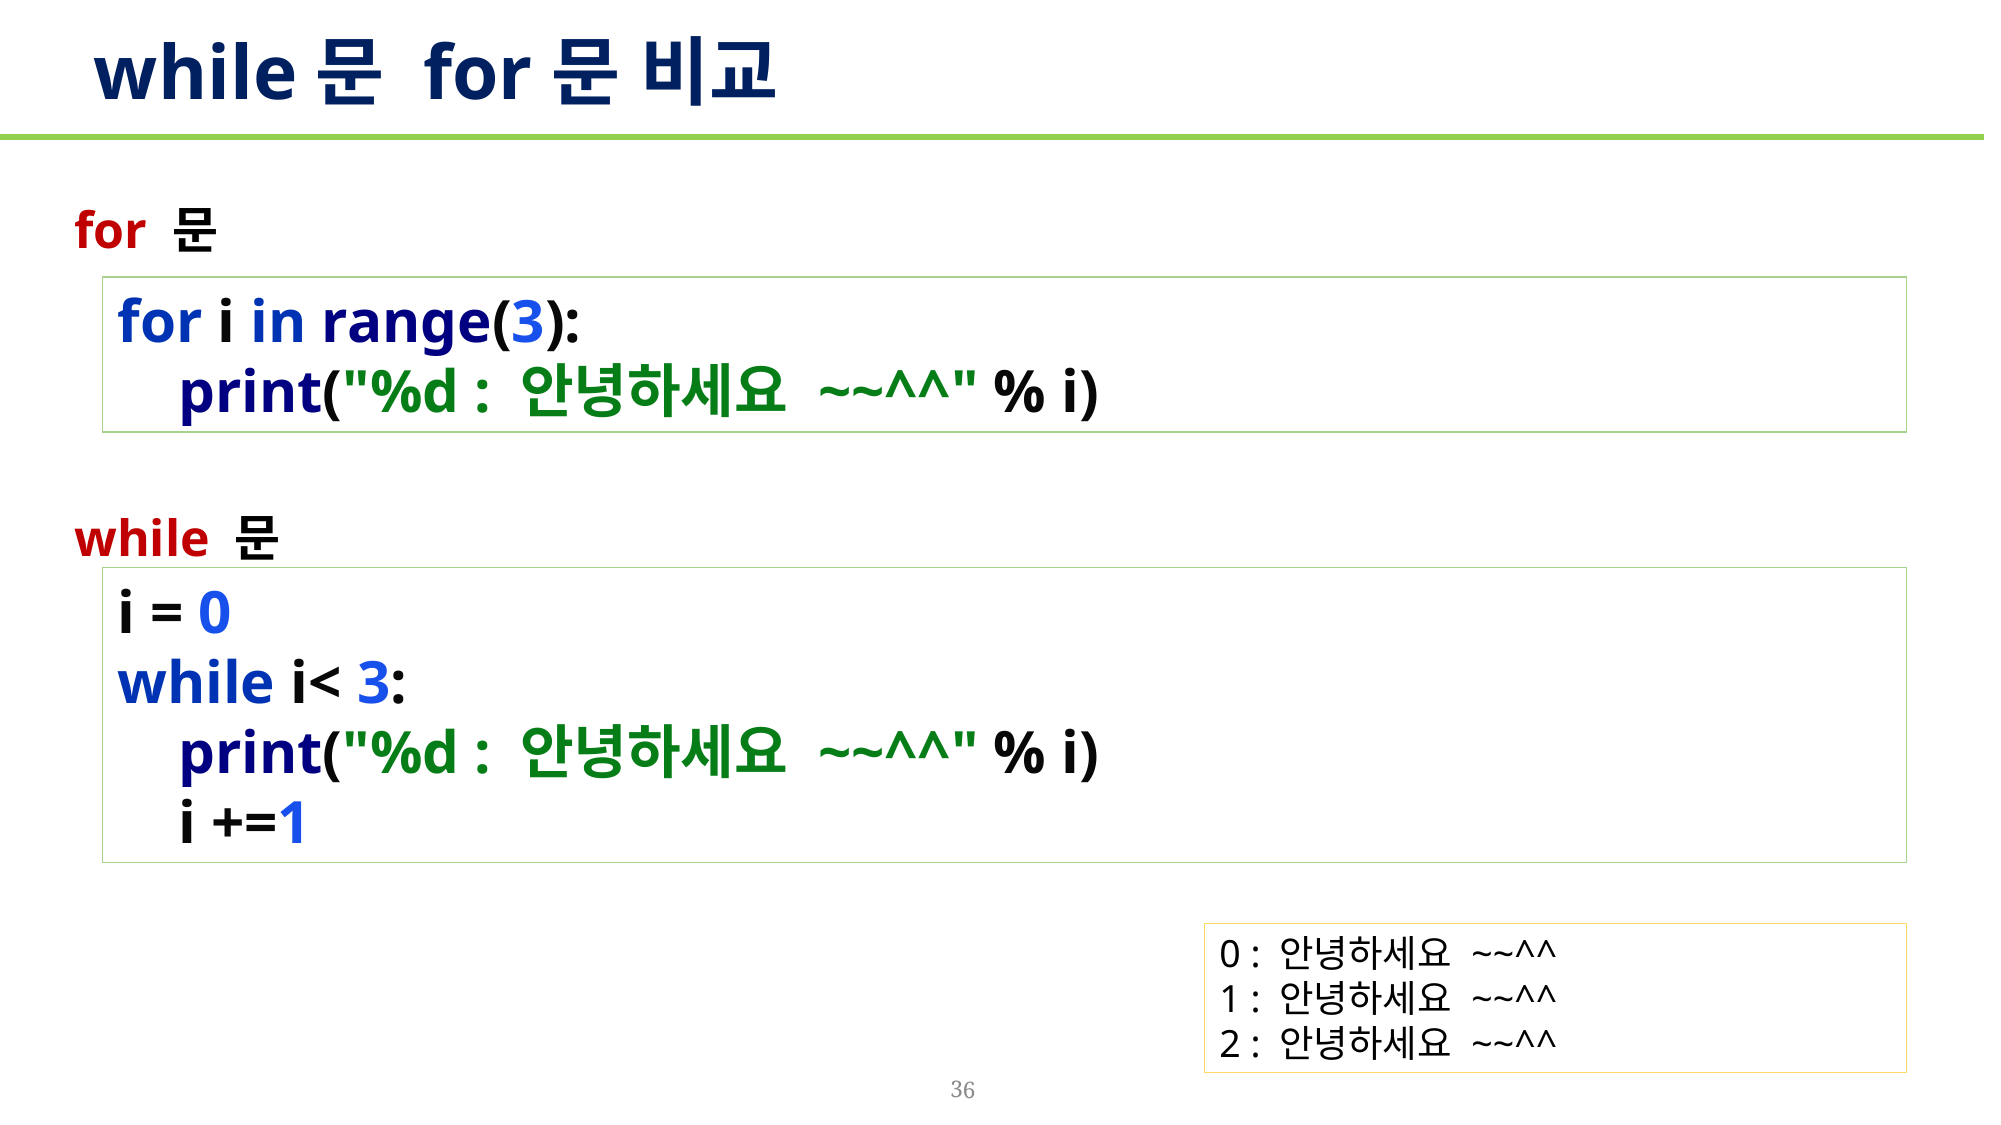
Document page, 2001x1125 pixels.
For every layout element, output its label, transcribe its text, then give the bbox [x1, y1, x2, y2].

slide_number 36 [911, 1066, 1015, 1116]
text_box i = 0 while i< 3: print("%d : 안녕하세요 ~~^^" % i) i +=1 [102, 567, 1907, 863]
title while문 for문 비교 [59, 31, 1388, 120]
text_box for i in range(3): print("%d : 안녕하세요 ~~^^" % i) [102, 277, 1907, 432]
text_box while 문 [59, 481, 1867, 589]
text_box 0 : 안녕하세요 ~~^^ 1 : 안녕하세요 ~~^^ 2 : 안녕하세요 ~~^^ [1204, 923, 1907, 1073]
list for 문 [59, 173, 1867, 281]
